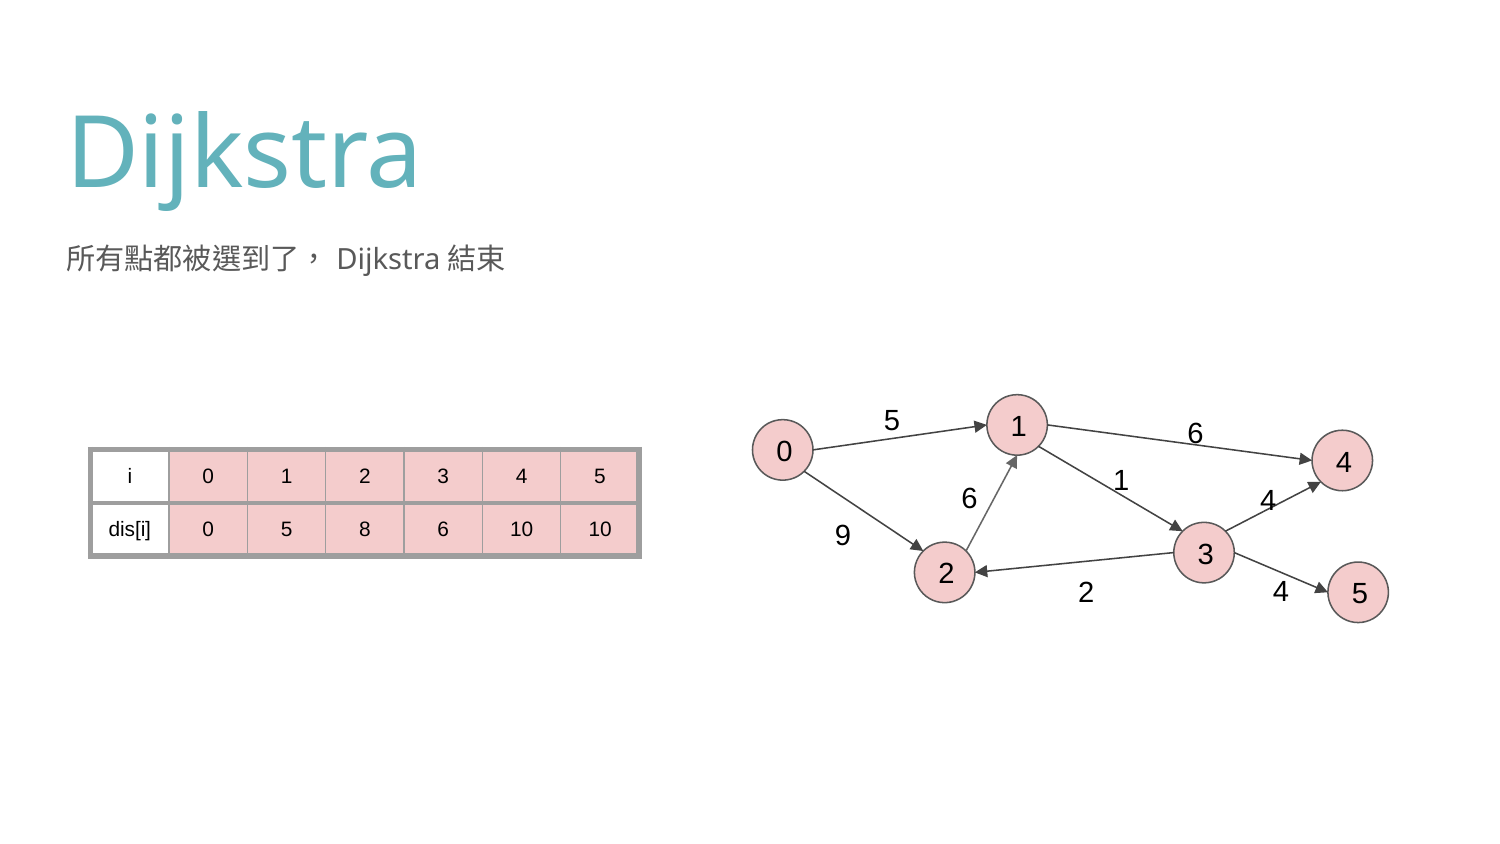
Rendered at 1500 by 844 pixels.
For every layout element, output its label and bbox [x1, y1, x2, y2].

table_cell [326, 505, 403, 553]
table_header [170, 452, 247, 501]
title [51, 72, 1449, 221]
table_header [483, 452, 560, 501]
table_header [405, 452, 482, 501]
table_header [248, 452, 325, 501]
table_cell [405, 505, 482, 553]
table_cell [483, 505, 560, 553]
text_box [51, 225, 1348, 305]
table_header [326, 452, 403, 501]
table_header [561, 452, 636, 501]
table_cell [248, 505, 325, 553]
table_header [93, 452, 168, 501]
table_cell [93, 505, 168, 553]
table_cell [170, 505, 247, 553]
text_box [752, 386, 1389, 623]
table_cell [561, 505, 636, 553]
